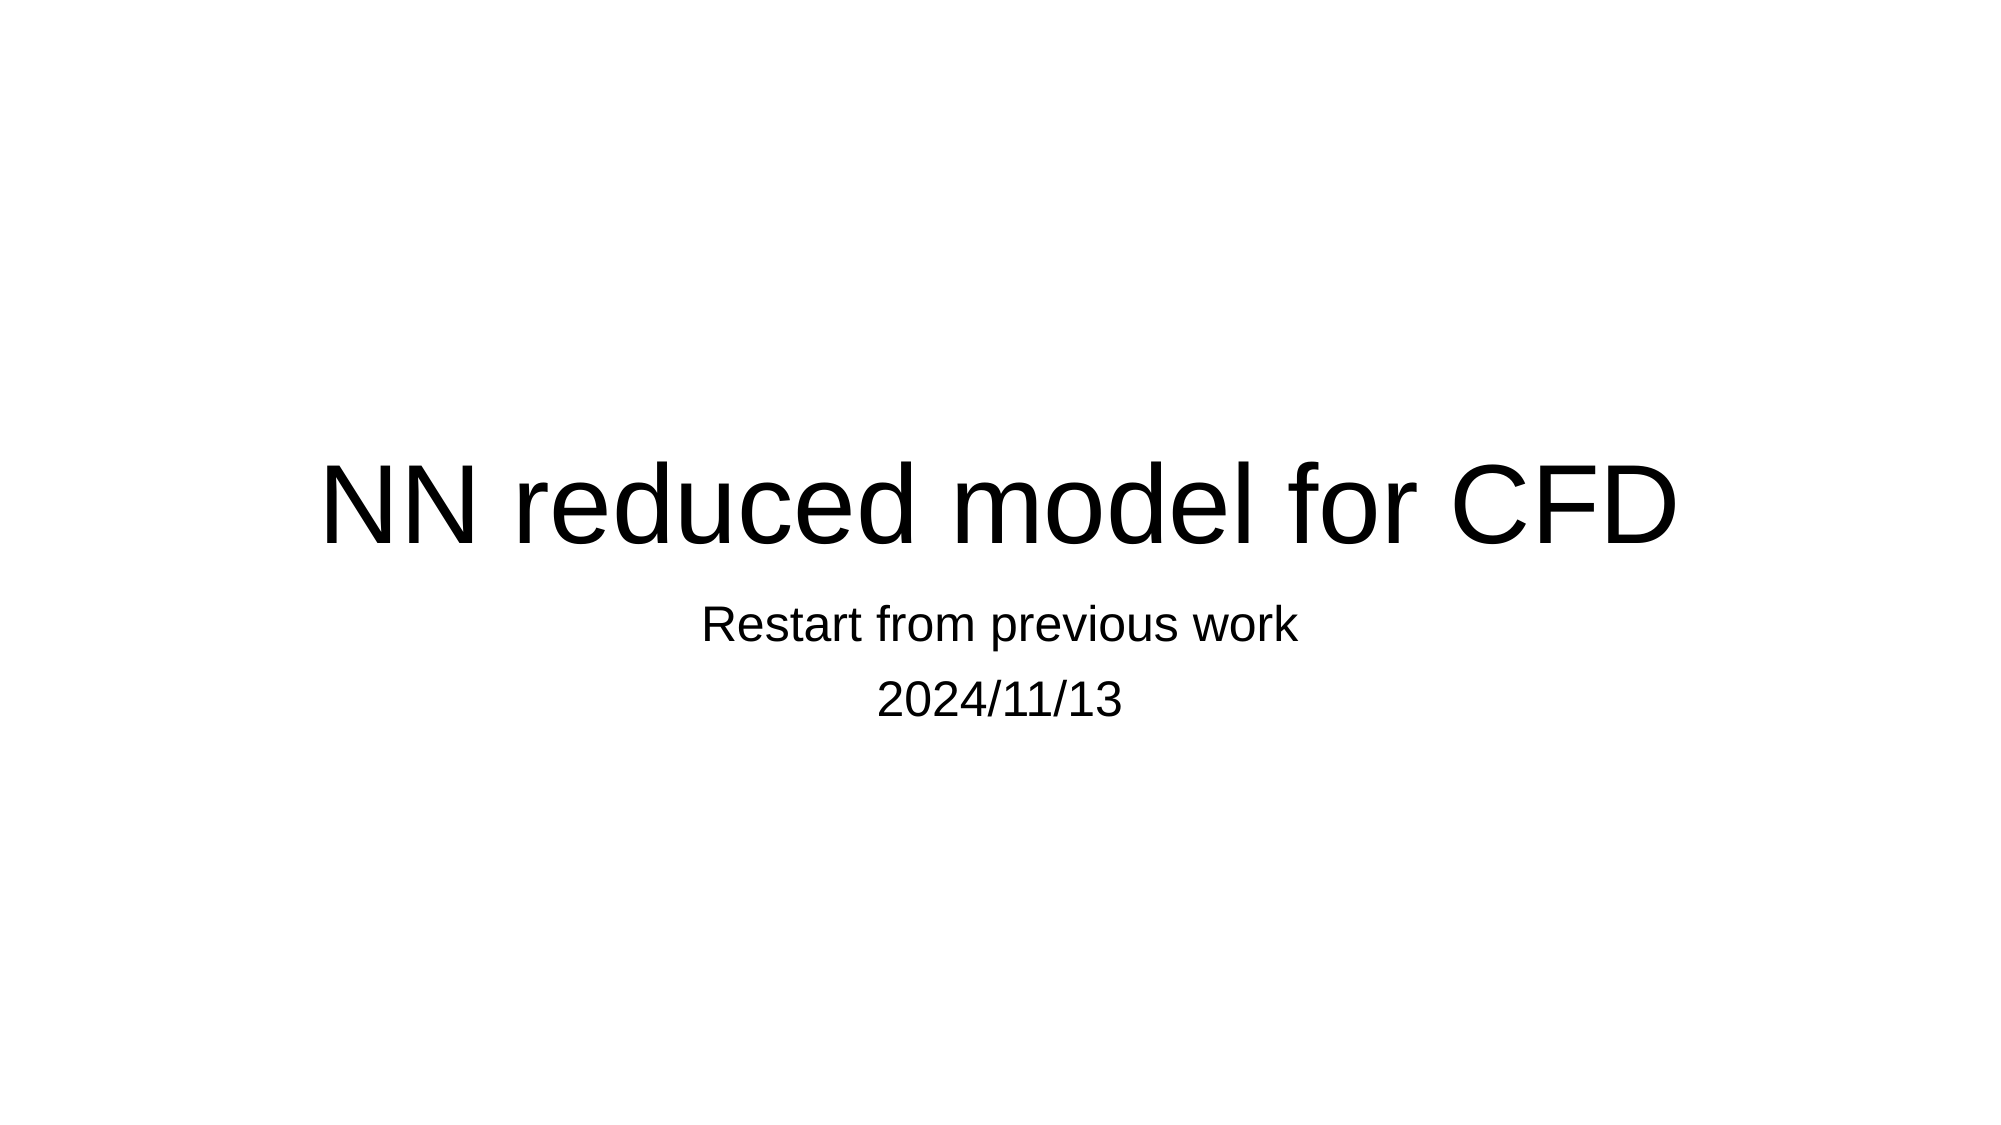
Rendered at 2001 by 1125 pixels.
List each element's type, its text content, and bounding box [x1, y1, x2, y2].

title NN reduced model for CFD [249, 184, 1750, 576]
subtitle Restart from previous work 2024/11/13 [249, 590, 1750, 863]
